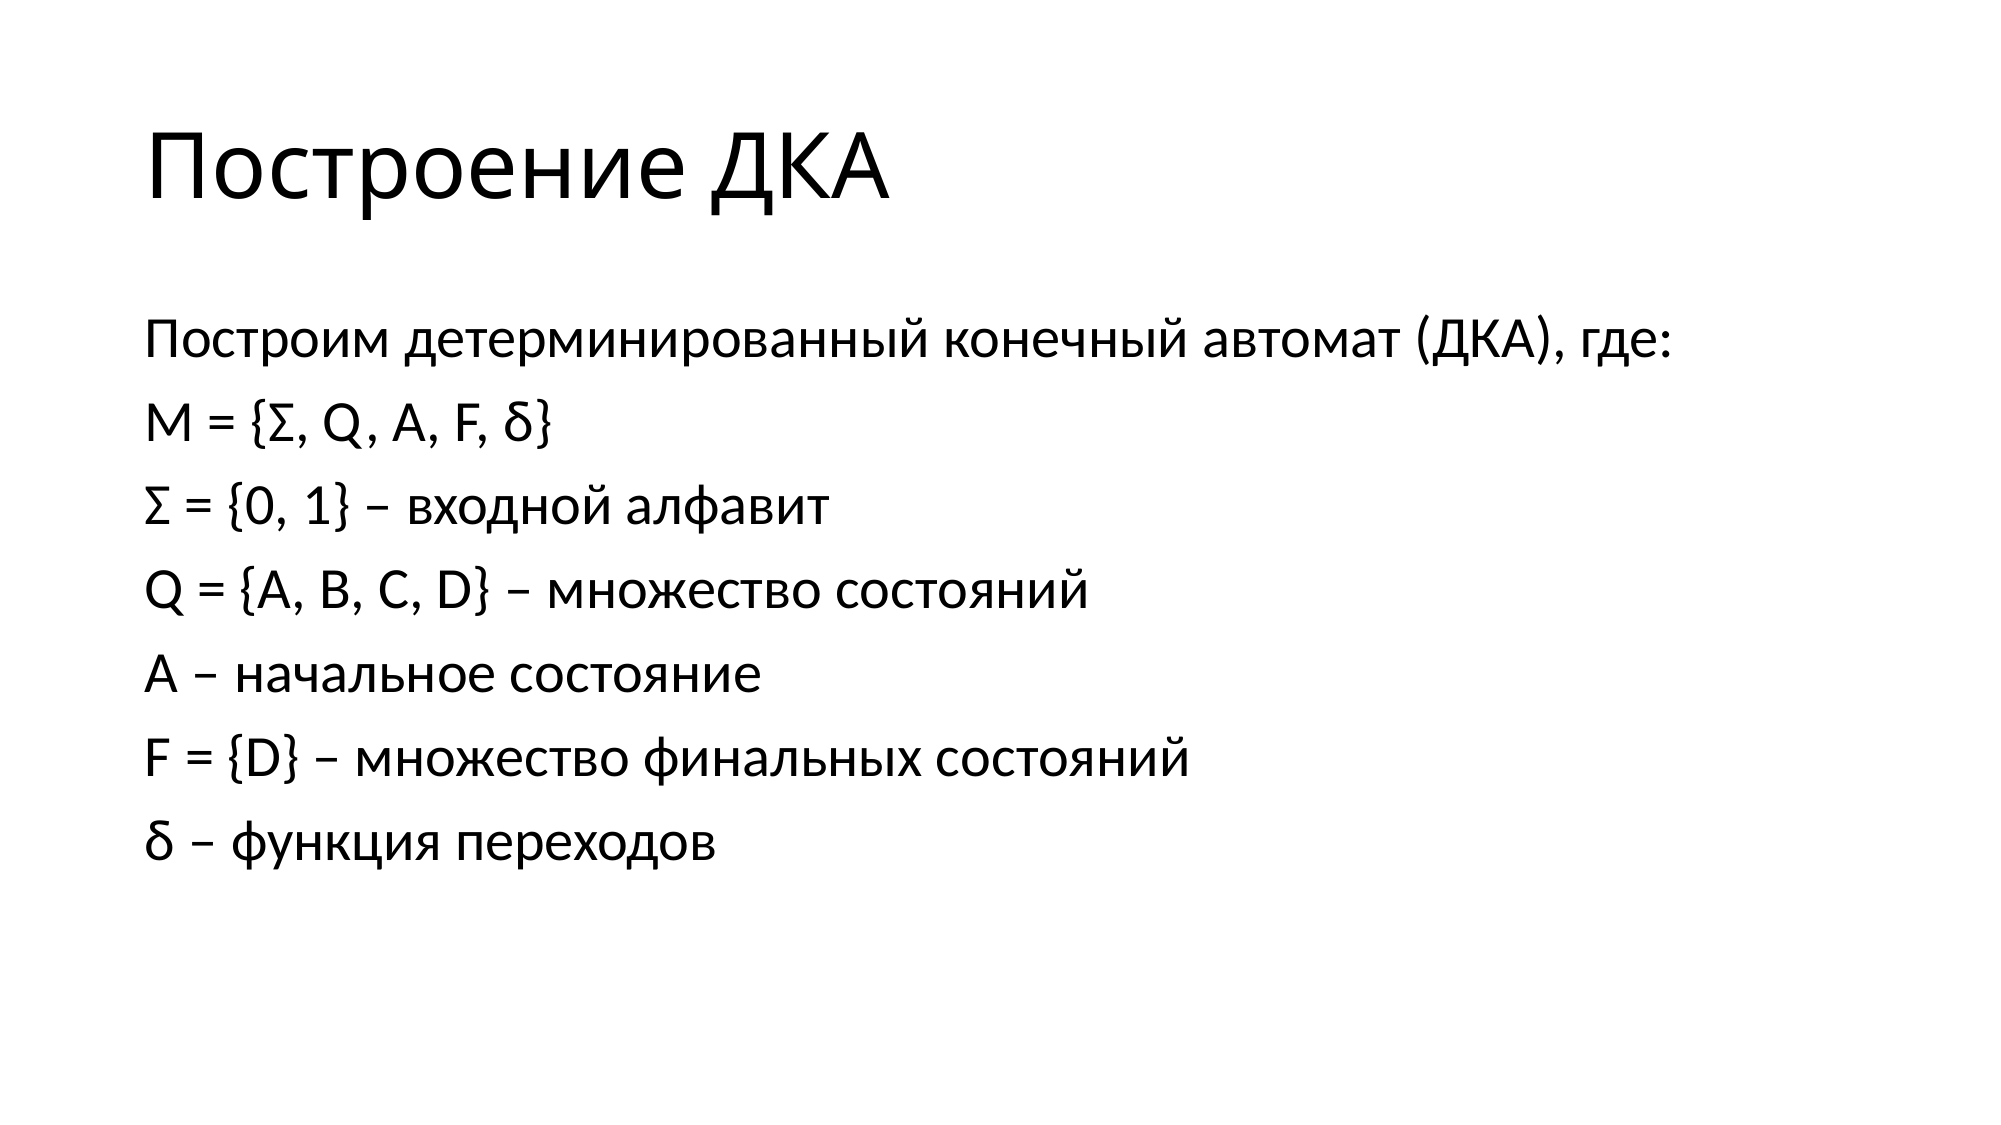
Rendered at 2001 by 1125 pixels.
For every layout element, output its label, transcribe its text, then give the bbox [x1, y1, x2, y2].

list Построим детерминированный конечный автомат (ДКА), где: M = {Σ, Q, A, F, δ} Σ = {0, 1} – входной алфавит Q = {A, B, C, D} – множество состояний A – начальное состояние F = {D} – множество финальных состояний δ – функция переходов [136, 298, 1863, 1014]
title Построение ДКА [136, 59, 1863, 278]
